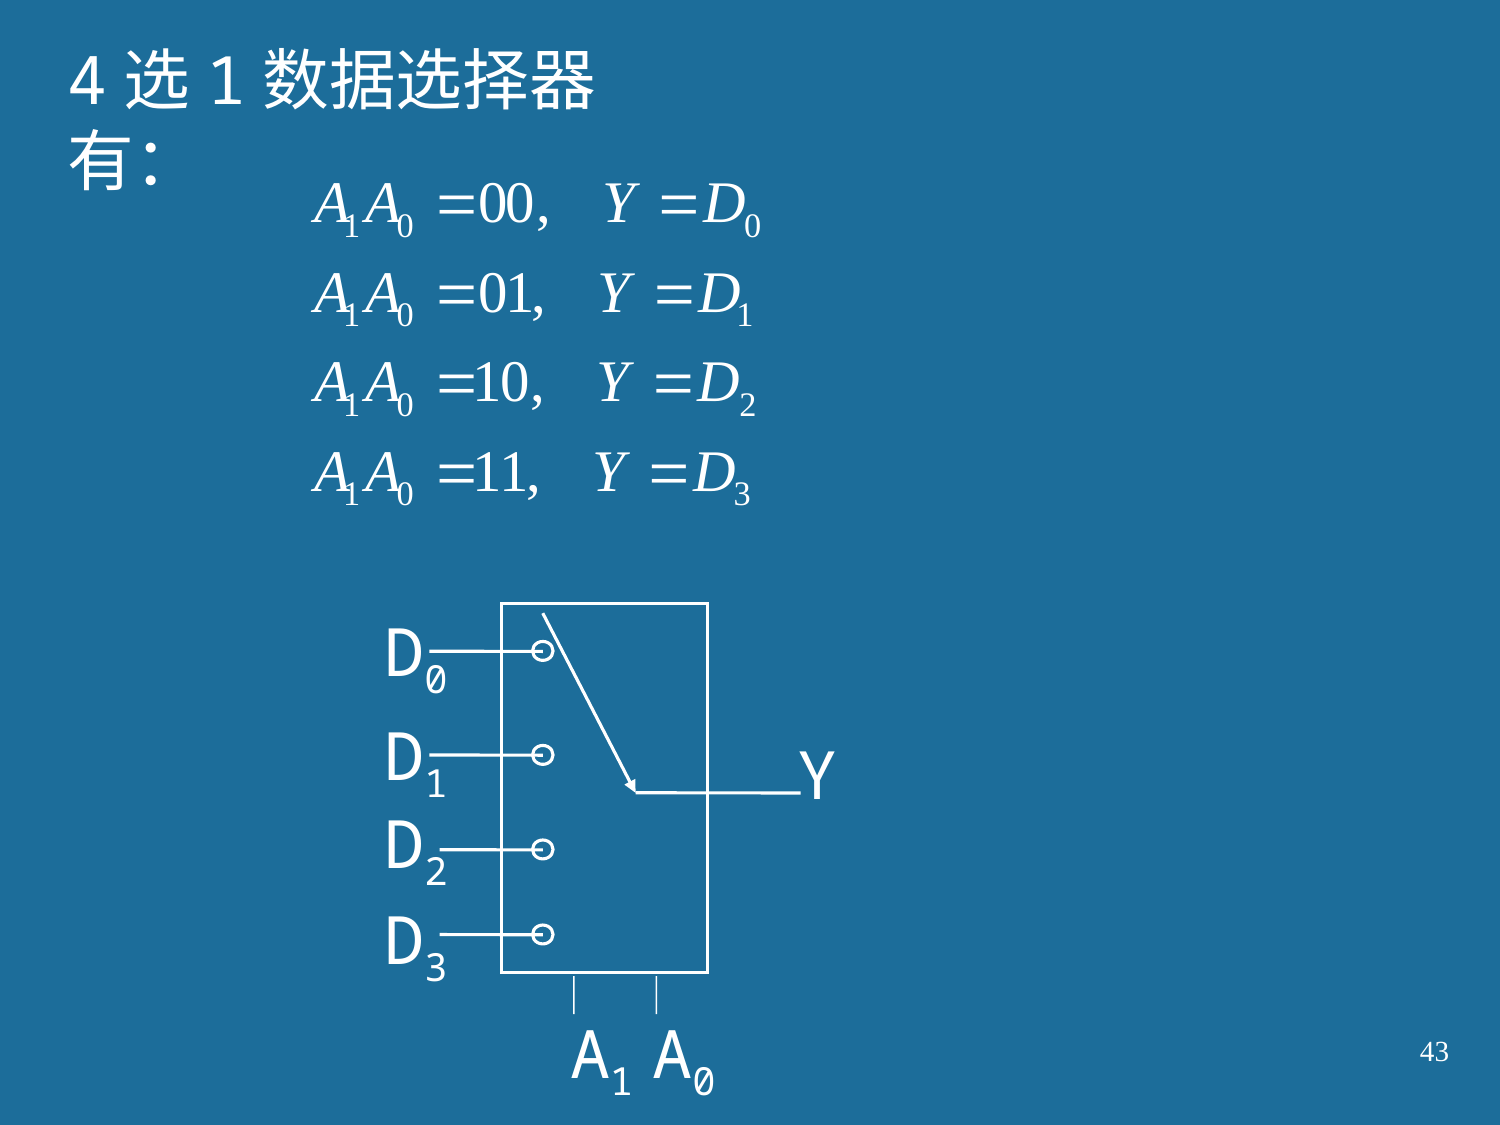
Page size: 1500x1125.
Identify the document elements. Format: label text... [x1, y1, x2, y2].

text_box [336, 602, 847, 1101]
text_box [301, 165, 774, 516]
text_box 4选1数据选择器有： [53, 30, 669, 206]
slide_number 43 [1151, 1024, 1465, 1101]
